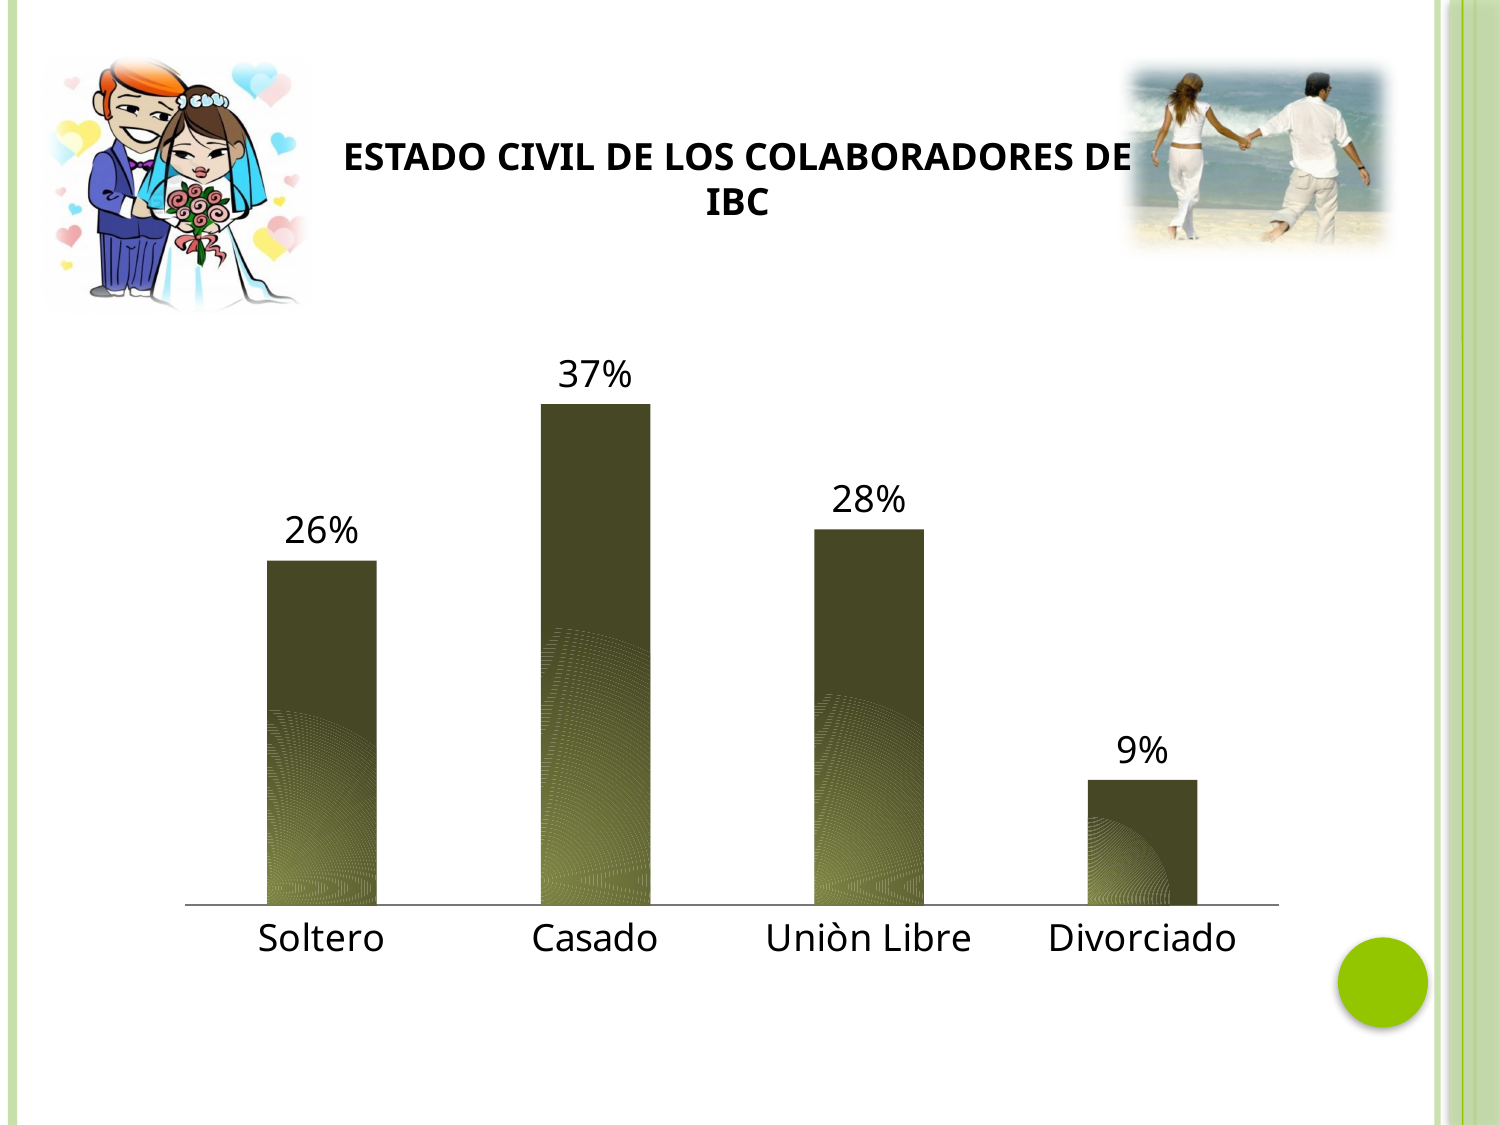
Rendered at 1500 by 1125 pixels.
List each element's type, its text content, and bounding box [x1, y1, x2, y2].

text_box ESTADO CIVIL DE LOS COLABORADORES DE IBC [324, 125, 1109, 231]
chart [170, 336, 1306, 1001]
picture [40, 54, 314, 316]
picture [1115, 53, 1401, 263]
